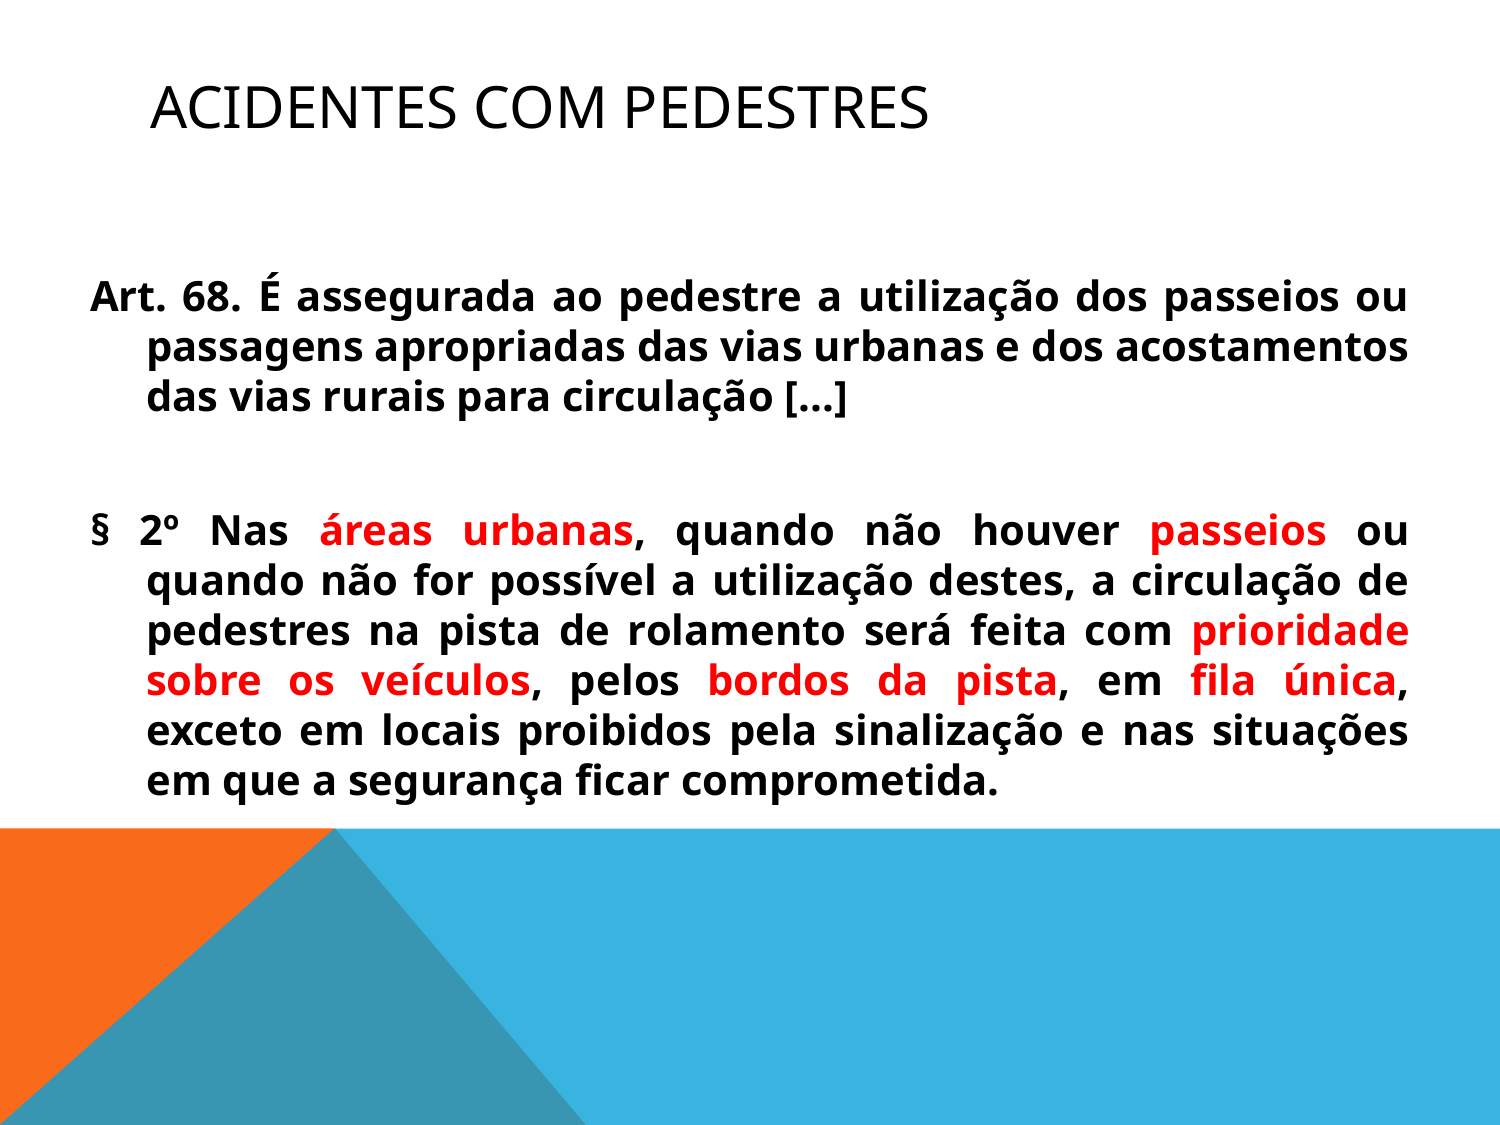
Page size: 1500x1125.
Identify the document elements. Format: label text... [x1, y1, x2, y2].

list Art. 68. É assegurada ao pedestre a utilização dos passeios ou passagens apropriadas das vias urbanas e dos acostamentos das vias rurais para circulação [...] § 2º Nas áreas urbanas, quando não houver passeios ou quando não for possível a utilização destes, a circulação de pedestres na pista de rolamento será feita com prioridade sobre os veículos, pelos bordos da pista, em fila única, exceto em locais proibidos pela sinalização e nas situações em que a segurança ficar comprometida. [75, 262, 1425, 1083]
title ACIDENTES COM PEDESTRES [135, 60, 1369, 150]
